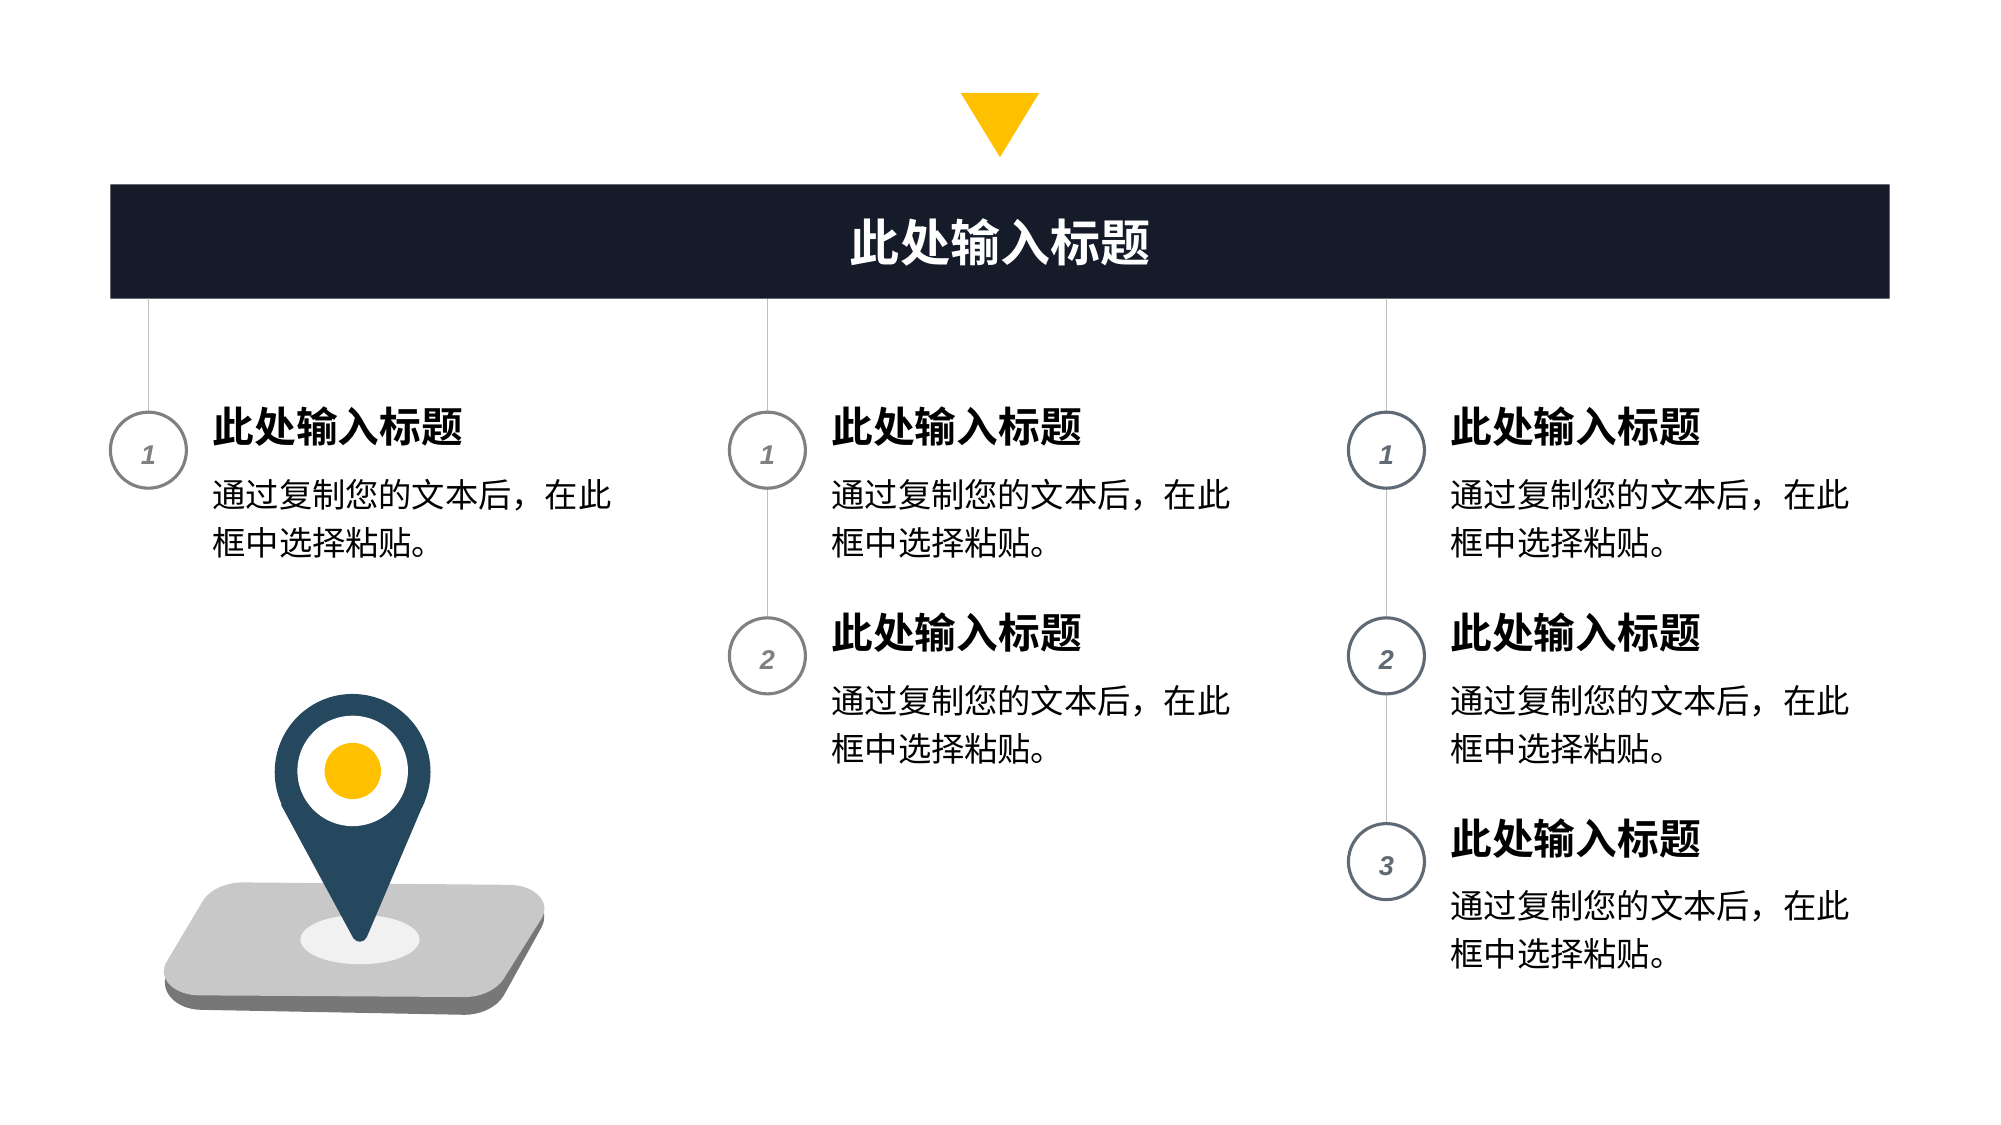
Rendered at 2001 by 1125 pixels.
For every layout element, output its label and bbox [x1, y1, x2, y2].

text_box [110, 92, 1890, 1015]
